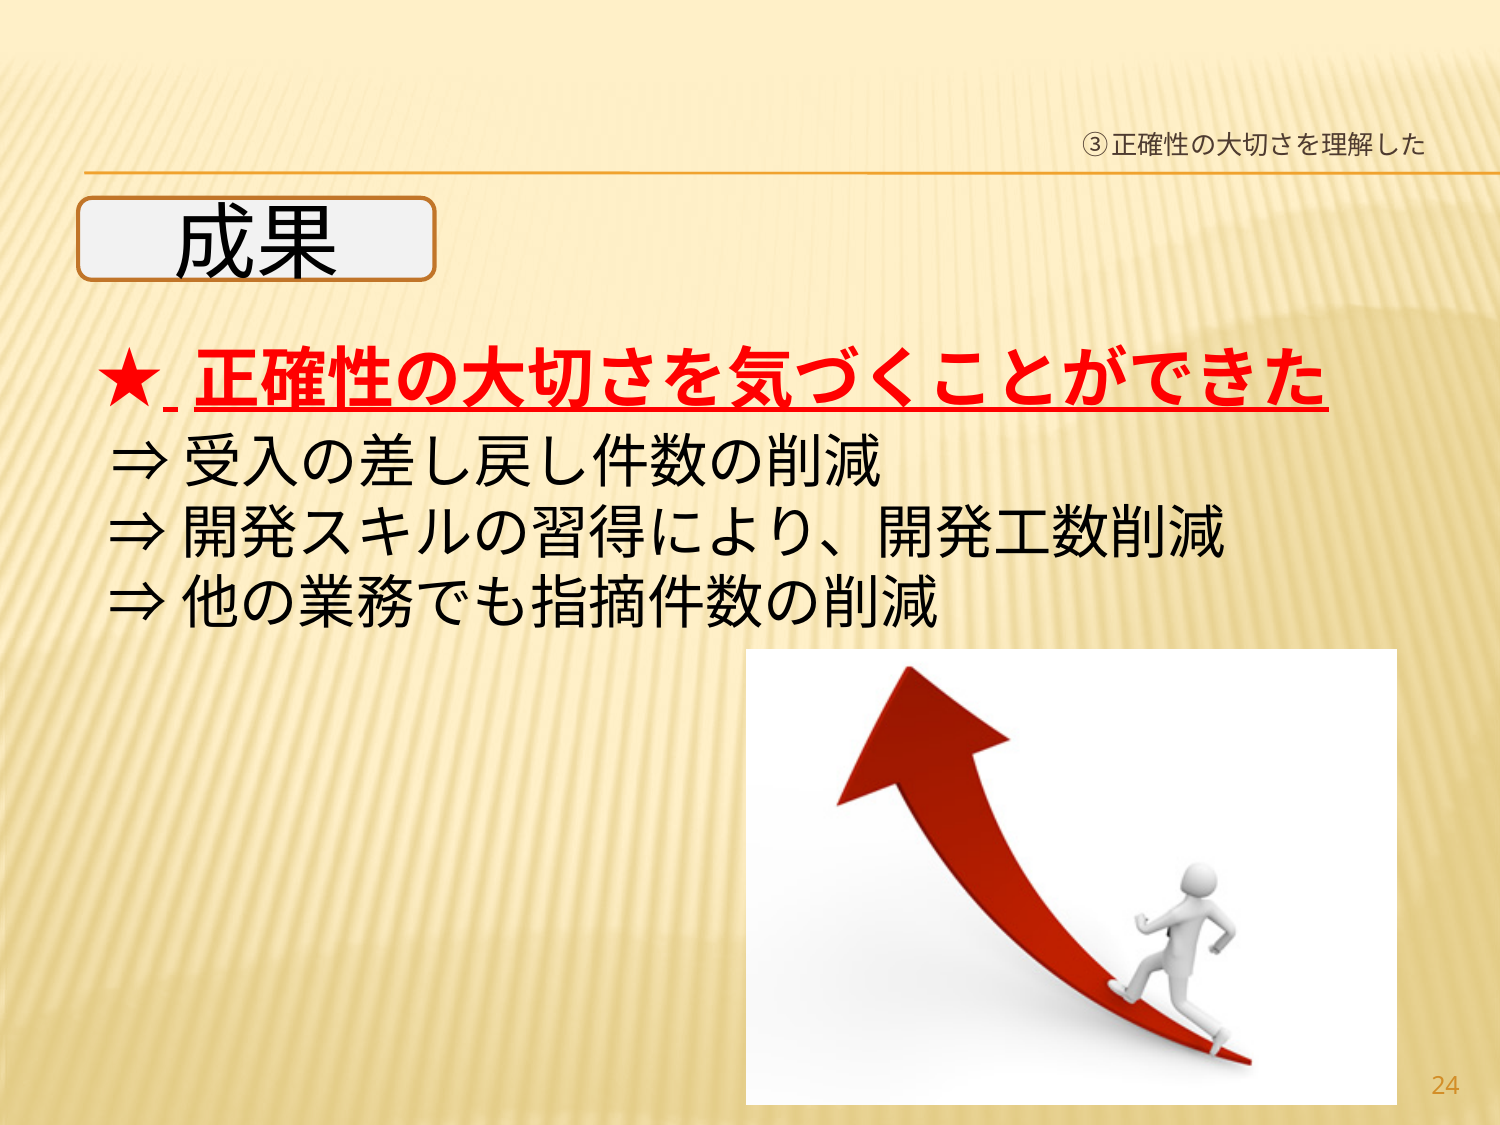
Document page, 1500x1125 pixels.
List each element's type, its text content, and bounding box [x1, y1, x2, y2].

picture [746, 649, 1397, 1105]
text_box 成果 [76, 195, 437, 282]
slide_number 24 [1405, 1061, 1475, 1103]
title ③正確性の大切さを理解した [529, 120, 1442, 199]
text_box ★ 正確性の大切さを気づくことができた ⇒受入の差し戻し件数の削減 ⇒開発スキルの習得により、開発工数削減 ⇒他の業務でも指摘件数の削減 [81, 328, 1421, 643]
